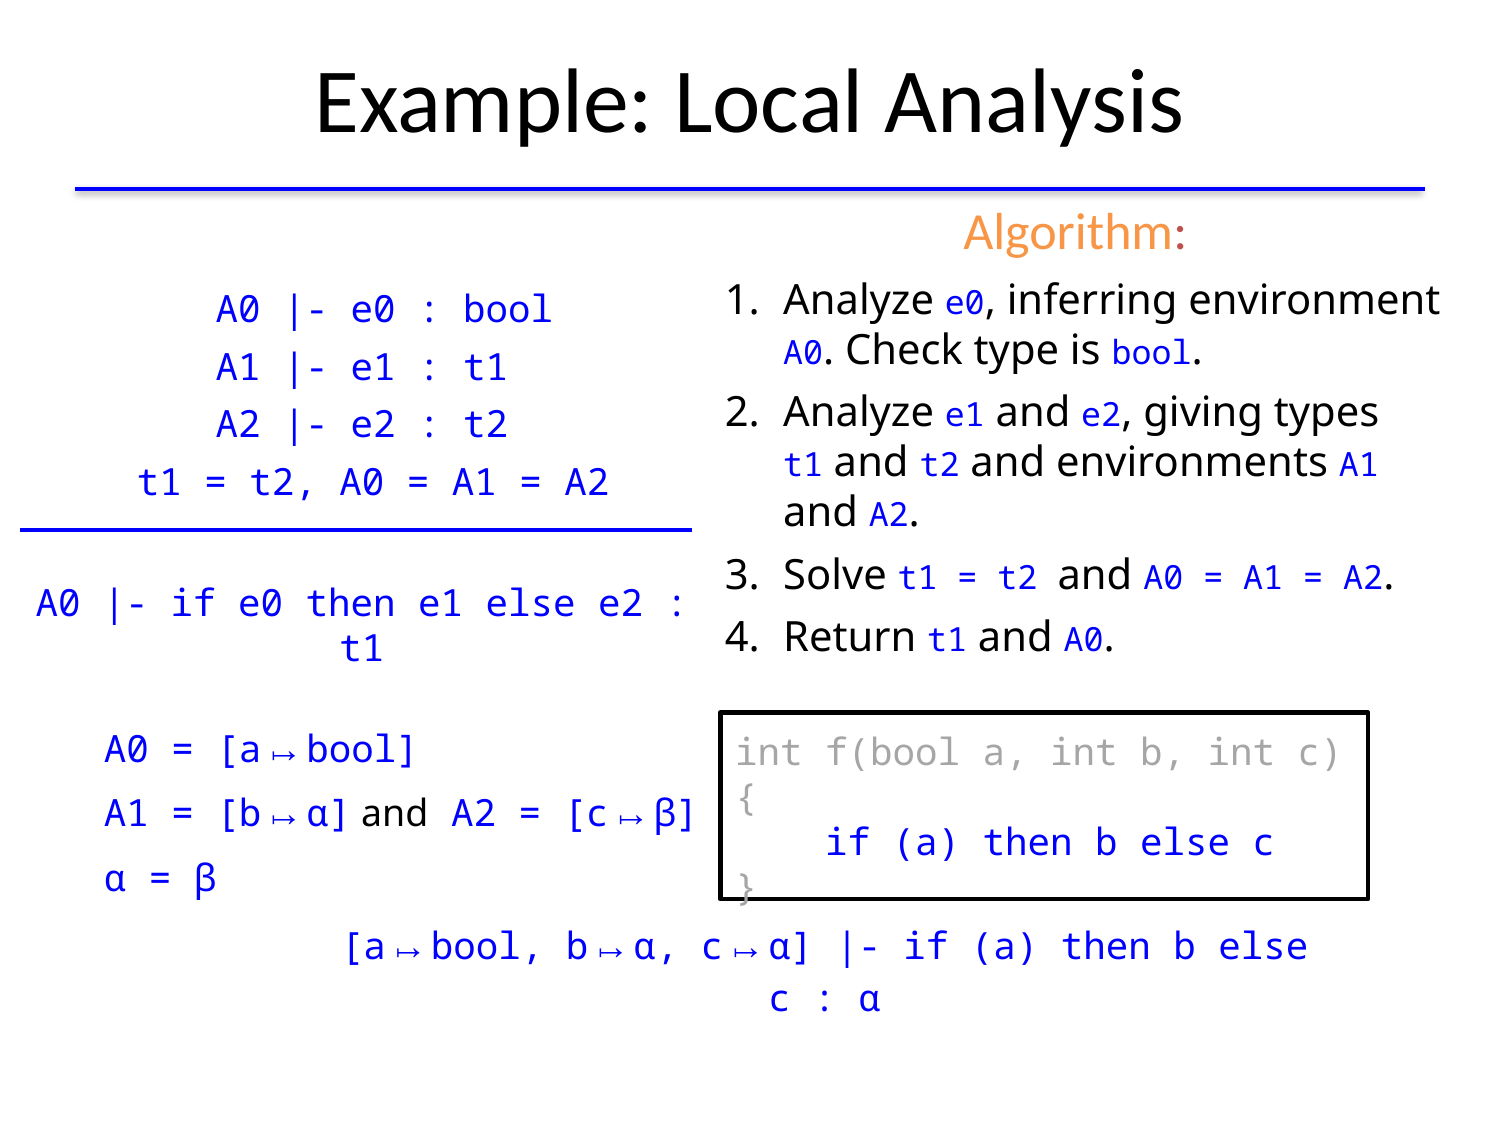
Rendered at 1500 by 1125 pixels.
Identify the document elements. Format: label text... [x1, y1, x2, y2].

title Example: Local Analysis [75, 1, 1425, 190]
text_box A0 = [a↦bool] A1 = [b↦α] and A2 = [c↦β] α = β [88, 693, 795, 923]
text_box [a↦bool, b↦α, c↦α] |- if (a) then b else c : α [284, 896, 1365, 1038]
text_box Algorithm: Analyze e0, inferring environment A0. Check type is bool. Analyze e1 and e2, giving types t1 and t2 and environments A1 and A2. Solve t1 = t2 and A0 = A1 = A2. Return t1 and A0. [693, 203, 1458, 654]
list int f(bool a, int b, int c) { if (a) then b else c } [795, 712, 1368, 900]
text_box A0 |- e0 : bool A1 |- e1 : t1 A2 |- e2 : t2 t1 = t2, A0 = A1 = A2 A0 |- if e0 then e1 else e2 : t1 [8, 277, 715, 623]
